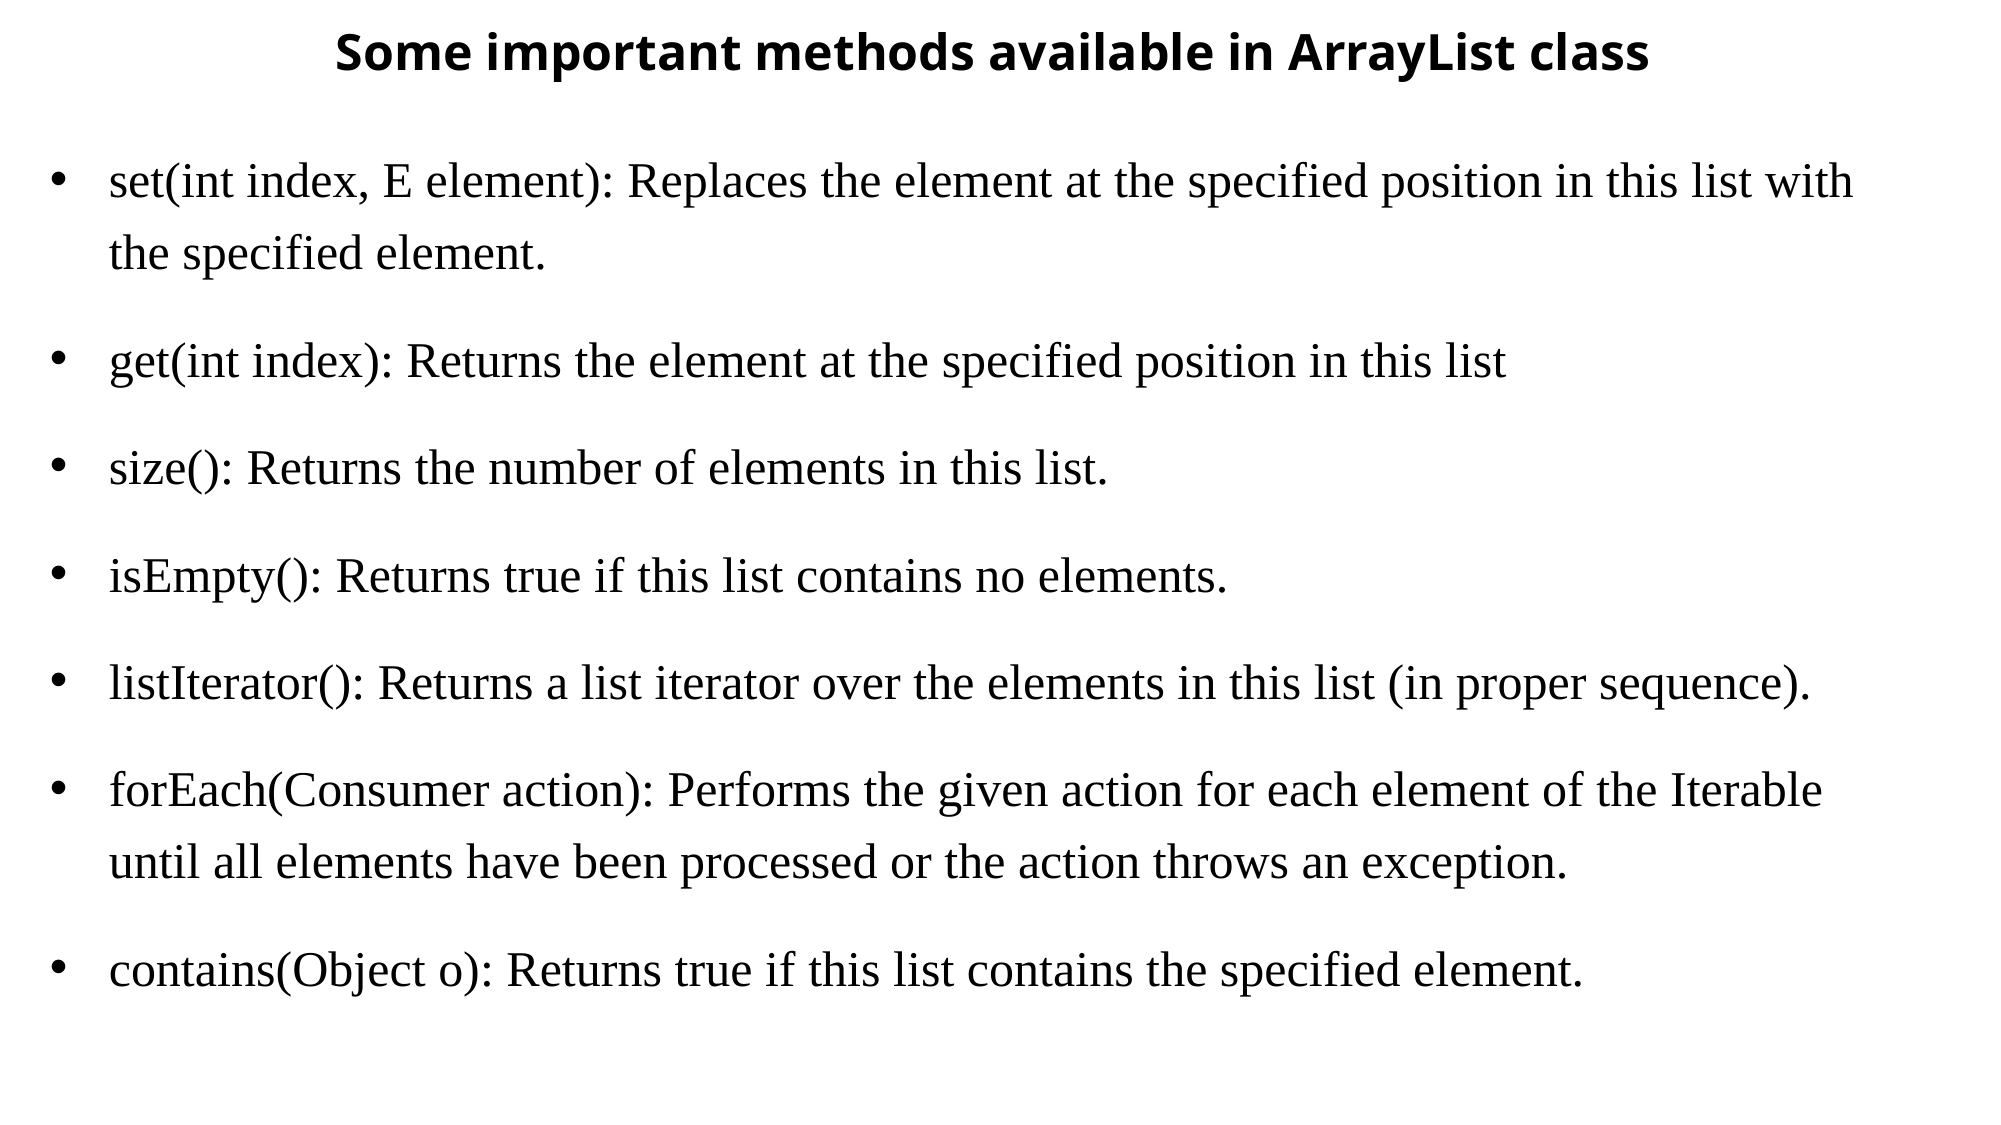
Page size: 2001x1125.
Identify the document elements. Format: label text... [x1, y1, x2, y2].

list set(int index, E element): Replaces the element at the specified position in this list with the specified element. get​(int index): Returns the element at the specified position in this list size​(): Returns the number of elements in this list. isEmpty​(): Returns true if this list contains no elements. listIterator​(): Returns a list iterator over the elements in this list (in proper sequence). forEach​(Consumer action): Performs the given action for each element of the Iterable until all elements have been processed or the action throws an exception. contains​(Object o): Returns true if this list contains the specified element. [34, 128, 1935, 1071]
title Some important methods available in ArrayList class [320, 12, 1680, 97]
